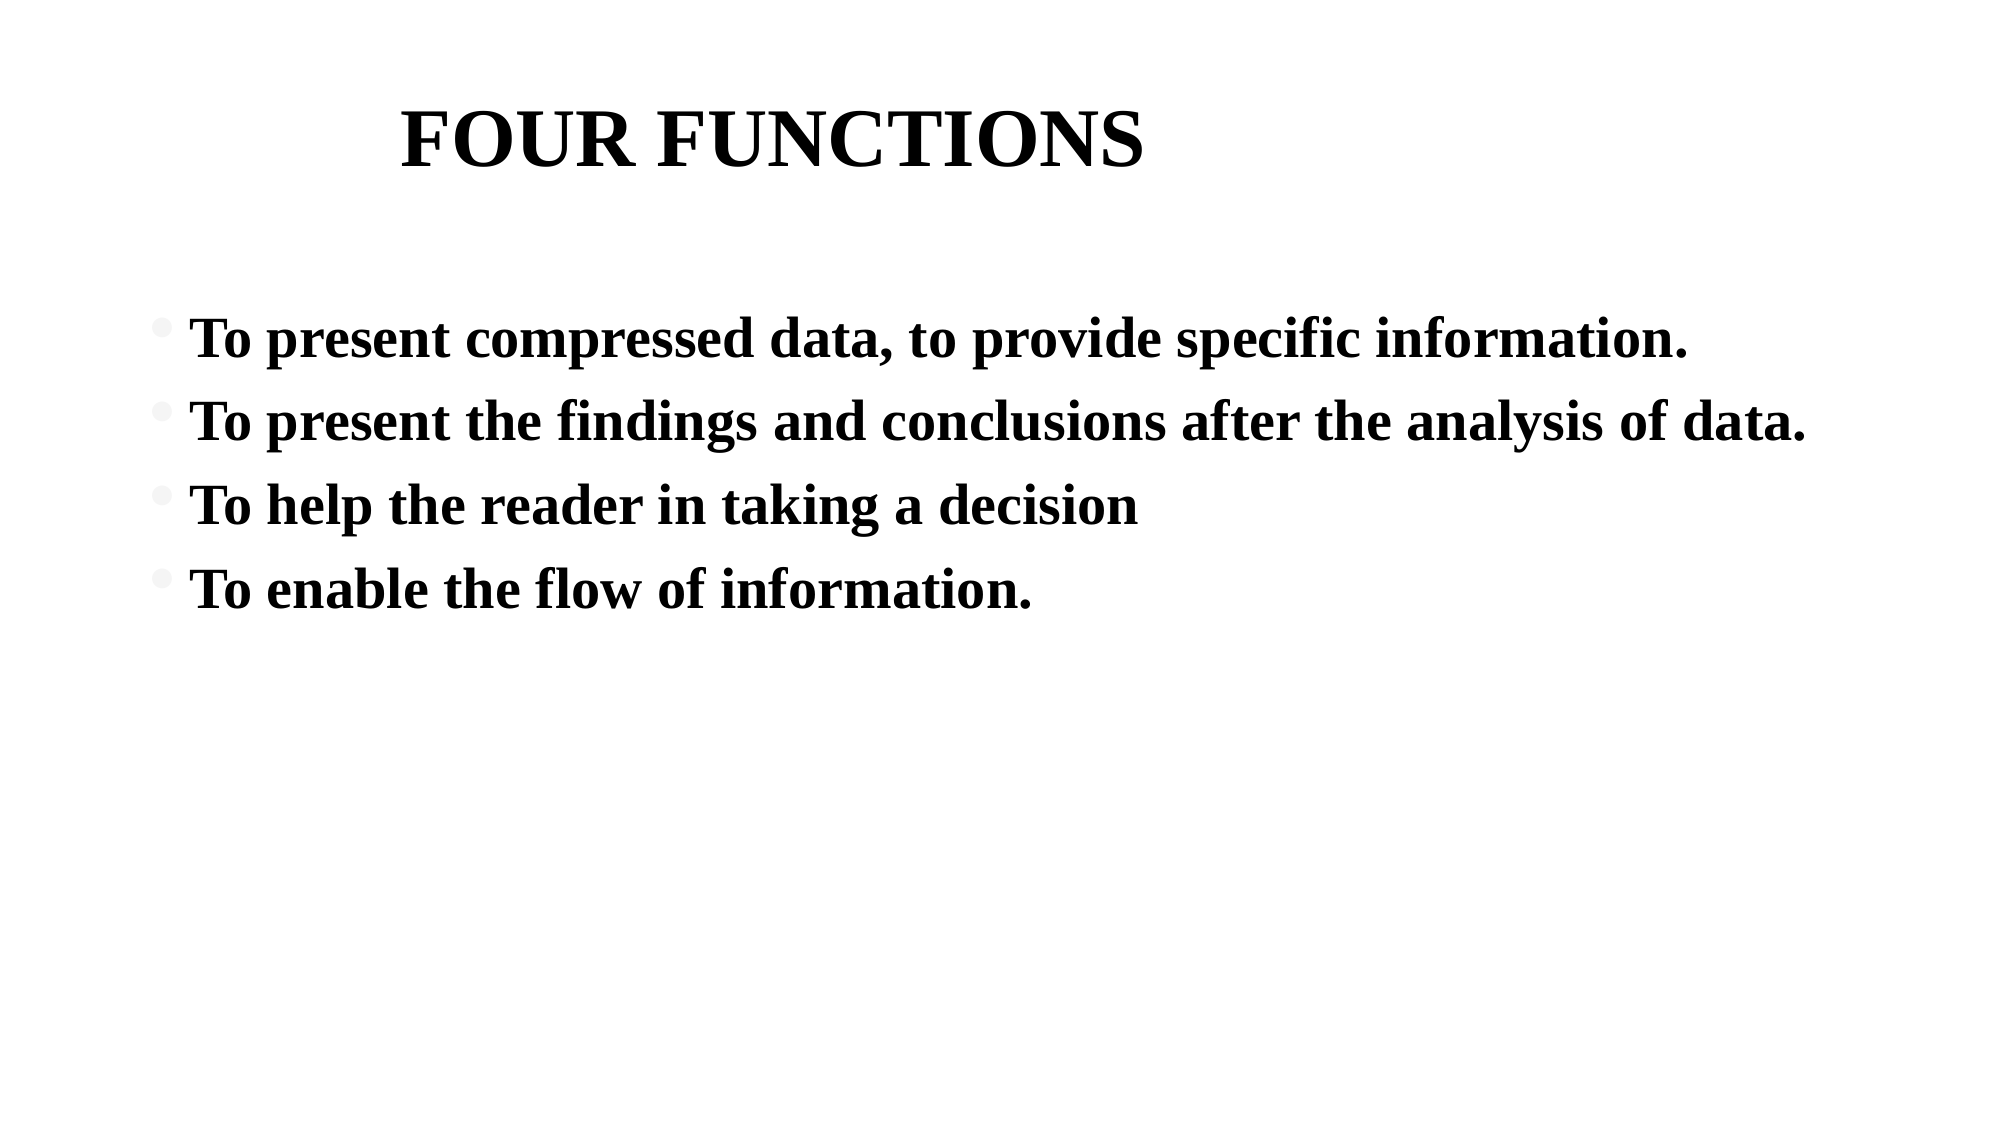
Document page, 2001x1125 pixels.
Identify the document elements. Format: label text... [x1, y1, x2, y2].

list To present compressed data, to provide specific information. To present the findings and conclusions after the analysis of data. To help the reader in taking a decision To enable the flow of information. [137, 299, 1863, 1014]
title FOUR FUNCTIONS [385, 74, 1487, 299]
